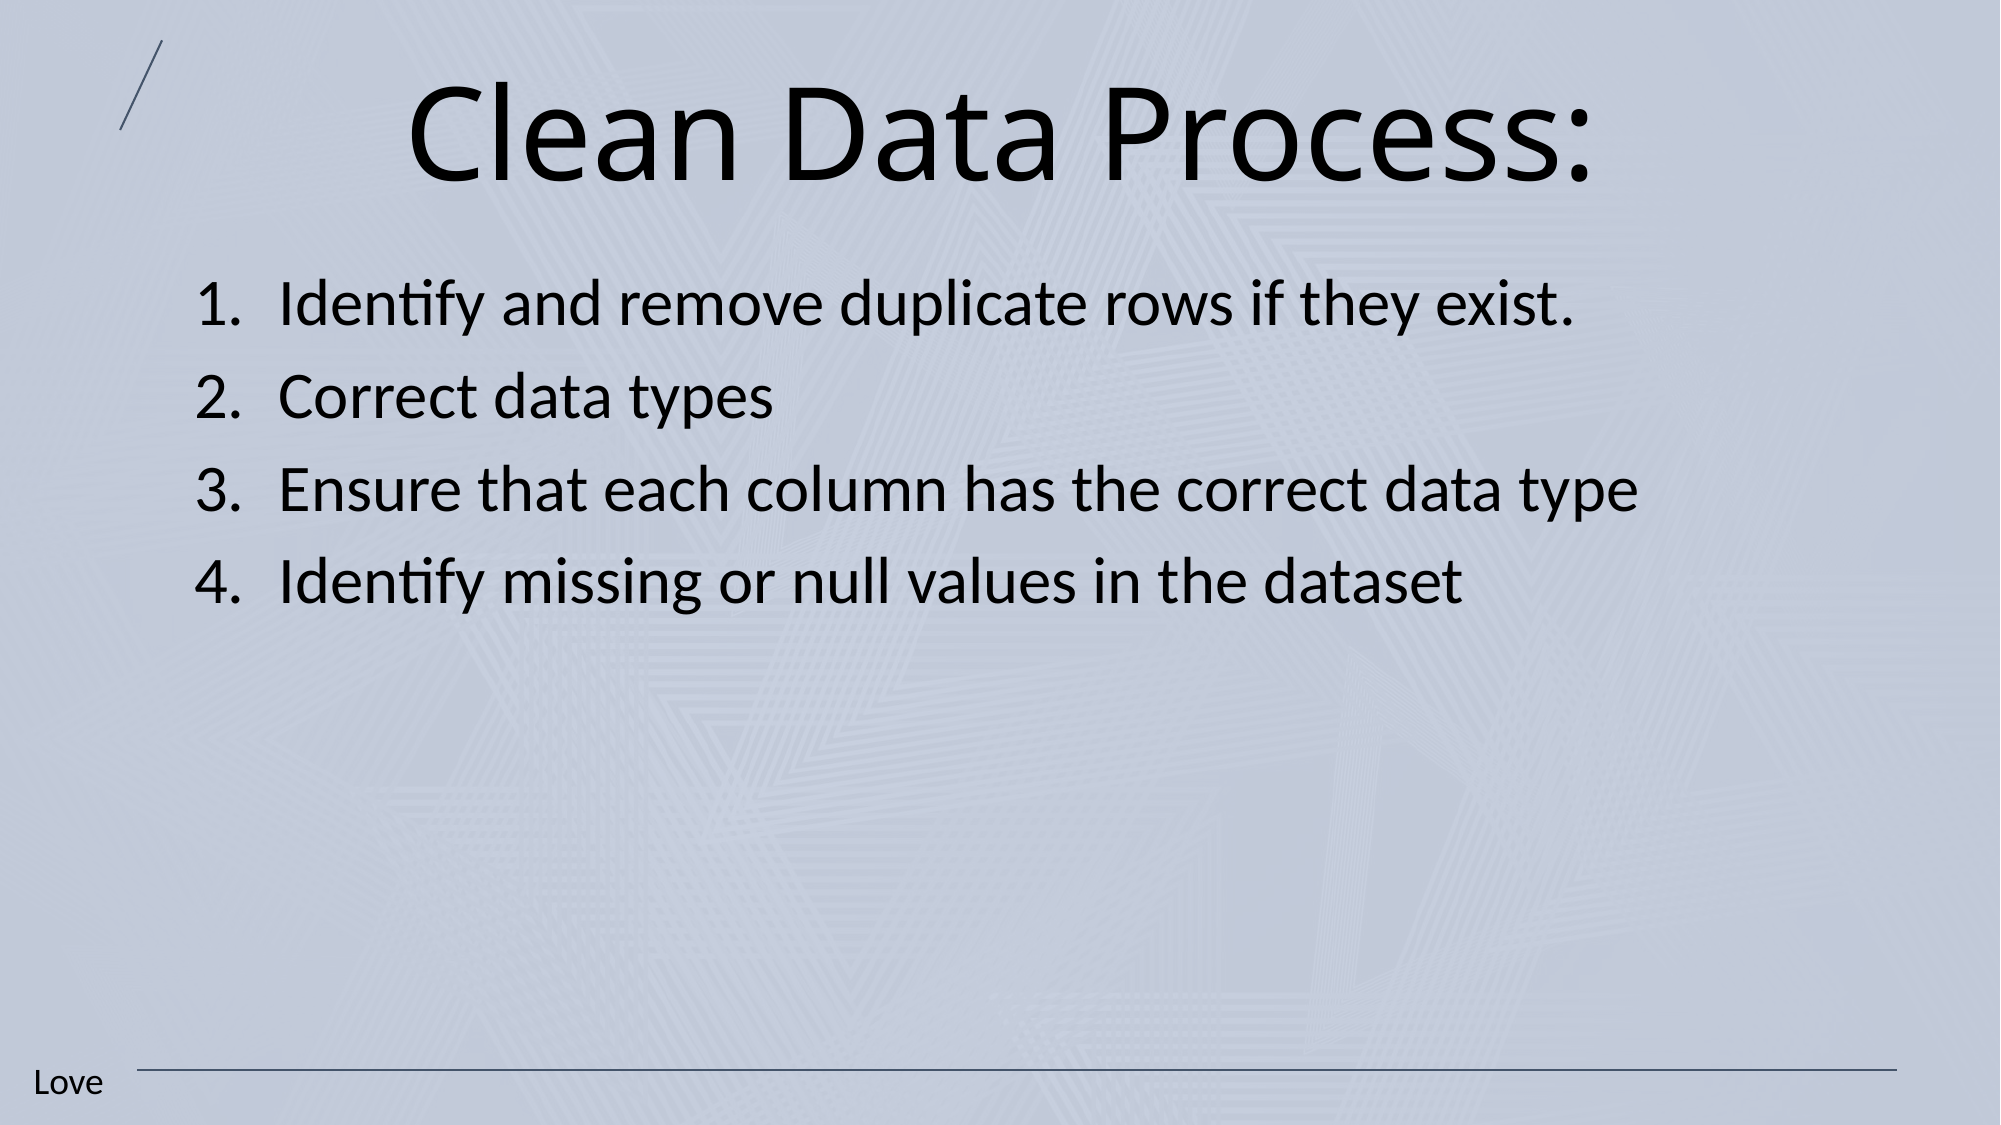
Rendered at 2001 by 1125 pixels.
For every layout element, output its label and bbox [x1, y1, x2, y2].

text_box [120, 40, 163, 130]
picture [0, 0, 2000, 1125]
